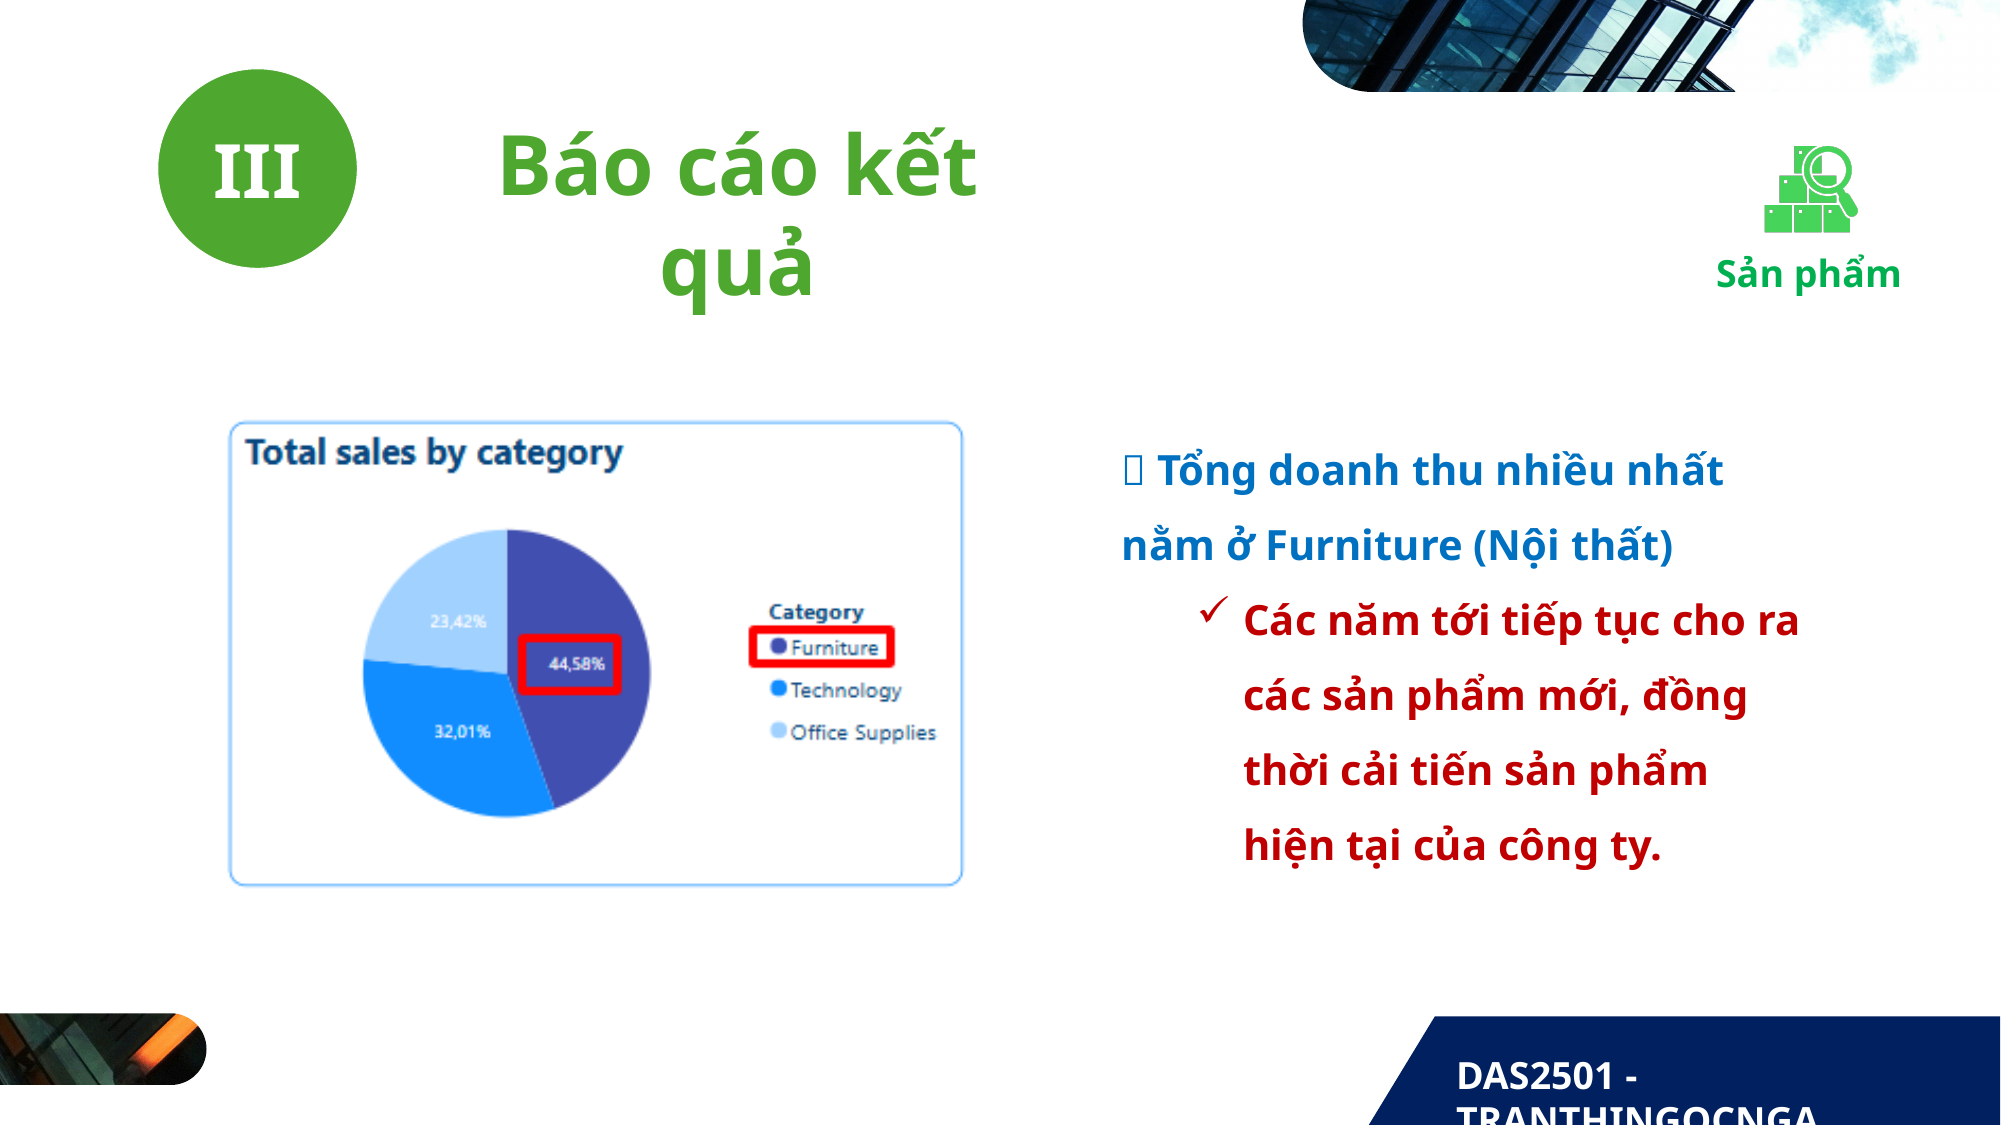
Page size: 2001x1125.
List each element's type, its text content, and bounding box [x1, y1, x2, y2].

text_box Sản phẩm [1701, 242, 1917, 303]
text_box III [156, 67, 359, 270]
picture [1754, 134, 1864, 244]
text_box Báo cáo kết quả Làm đúng theo yêu cầu của công ty và báo cáo kết quả nhận được khi hoàn thành phân tích dữ liệu [413, 111, 1063, 367]
picture [222, 410, 978, 898]
text_box  Tổng doanh thu nhiều nhất nằm ở Furniture (Nội thất) Các năm tới tiếp tục cho ra các sản phẩm mới, đồng thời cải tiến sản phẩm hiện tại của công ty. [1106, 410, 1827, 876]
picture [1302, 0, 2001, 92]
picture [0, 1013, 207, 1085]
